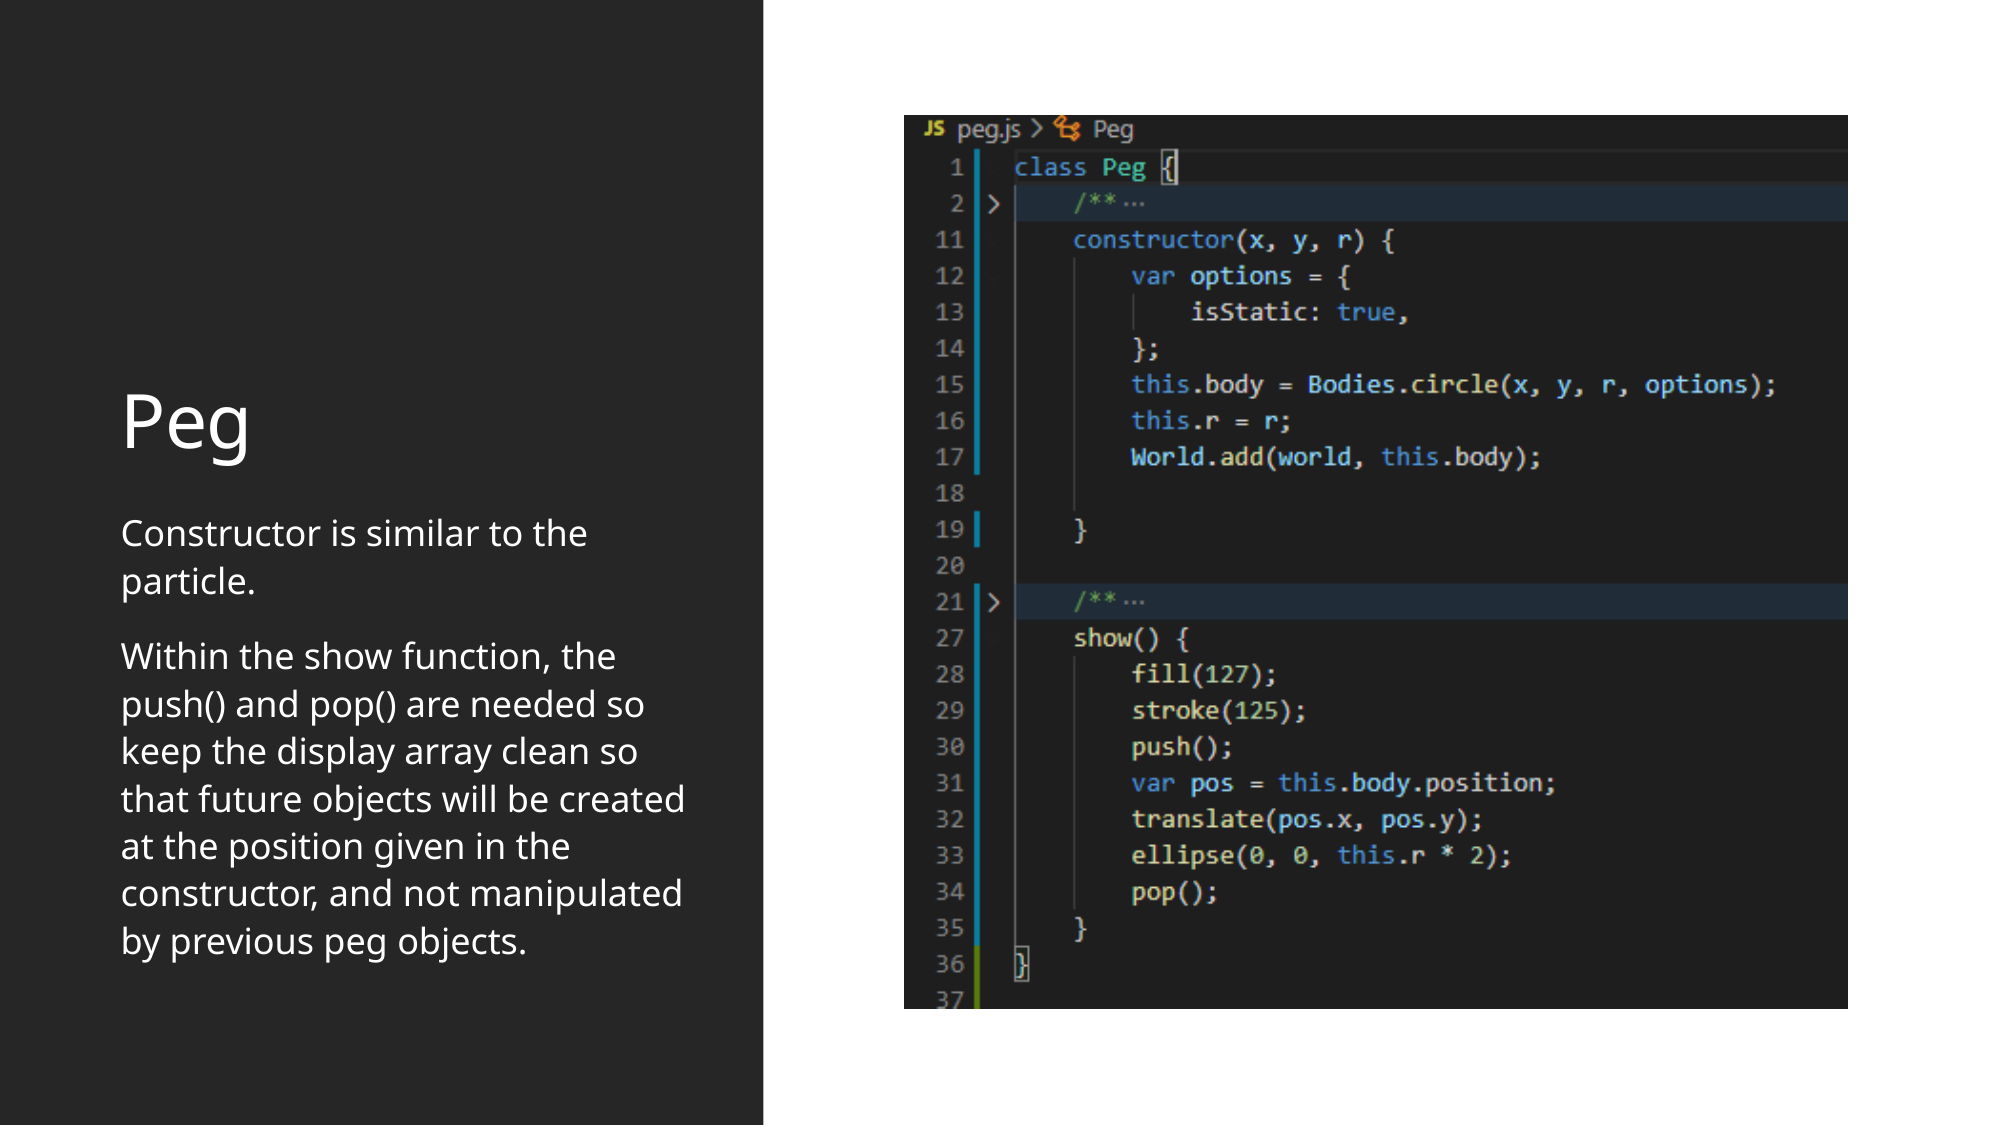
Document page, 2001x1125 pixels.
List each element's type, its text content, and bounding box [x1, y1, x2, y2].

list Constructor is similar to the particle. Within the show function, the push() and pop() are needed so keep the display array clean so that future objects will be created at the position given in the constructor, and not manipulated by previous peg objects. [105, 499, 711, 1002]
title Peg [105, 128, 683, 473]
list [903, 114, 1848, 1009]
